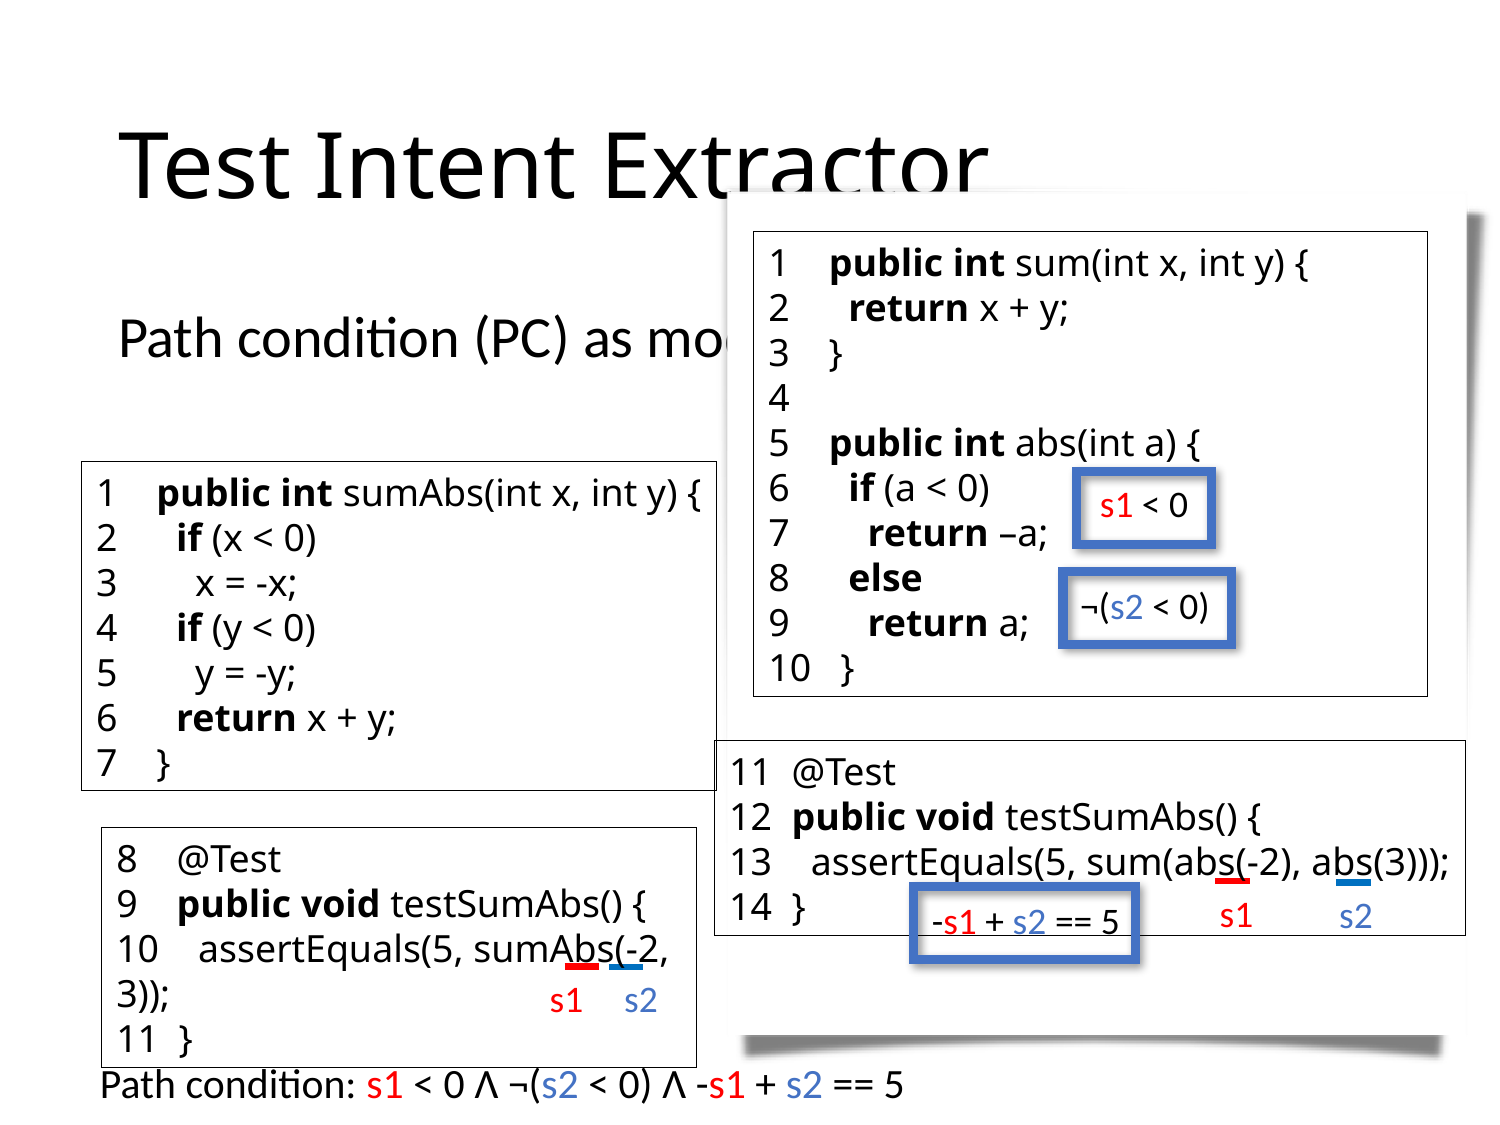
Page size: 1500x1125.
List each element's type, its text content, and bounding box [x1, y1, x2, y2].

picture [710, 167, 1500, 1073]
title Test Intent Extractor [103, 59, 1397, 278]
text_box Path condition: s1 < 0 Λ ¬(s2 < 0) Λ -s1 + s2 == 5 [85, 1049, 920, 1115]
list Path condition (PC) as model of test intent [103, 299, 710, 400]
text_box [101, 461, 710, 1029]
